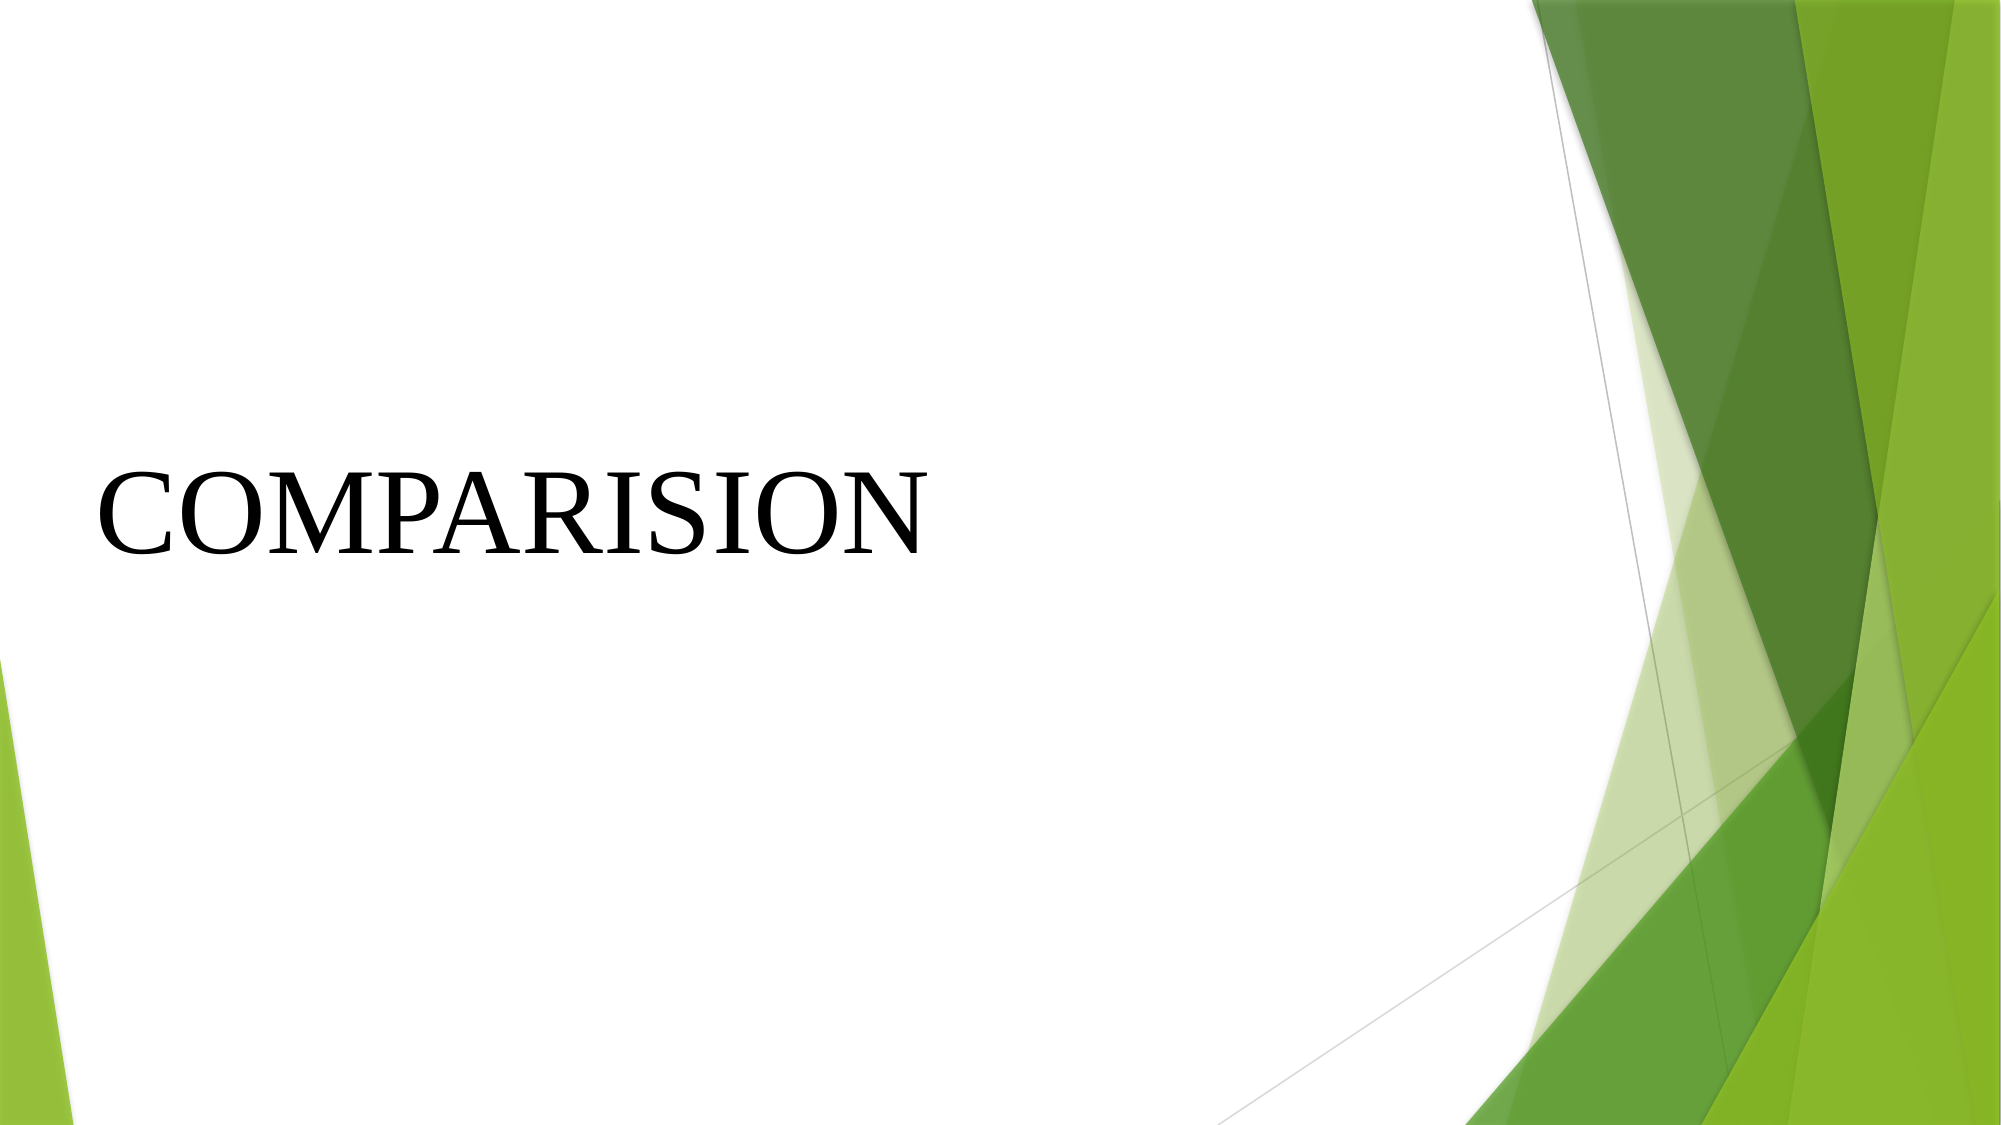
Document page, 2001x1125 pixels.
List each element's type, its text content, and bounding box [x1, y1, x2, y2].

text_box COMPARISION [80, 423, 1588, 586]
